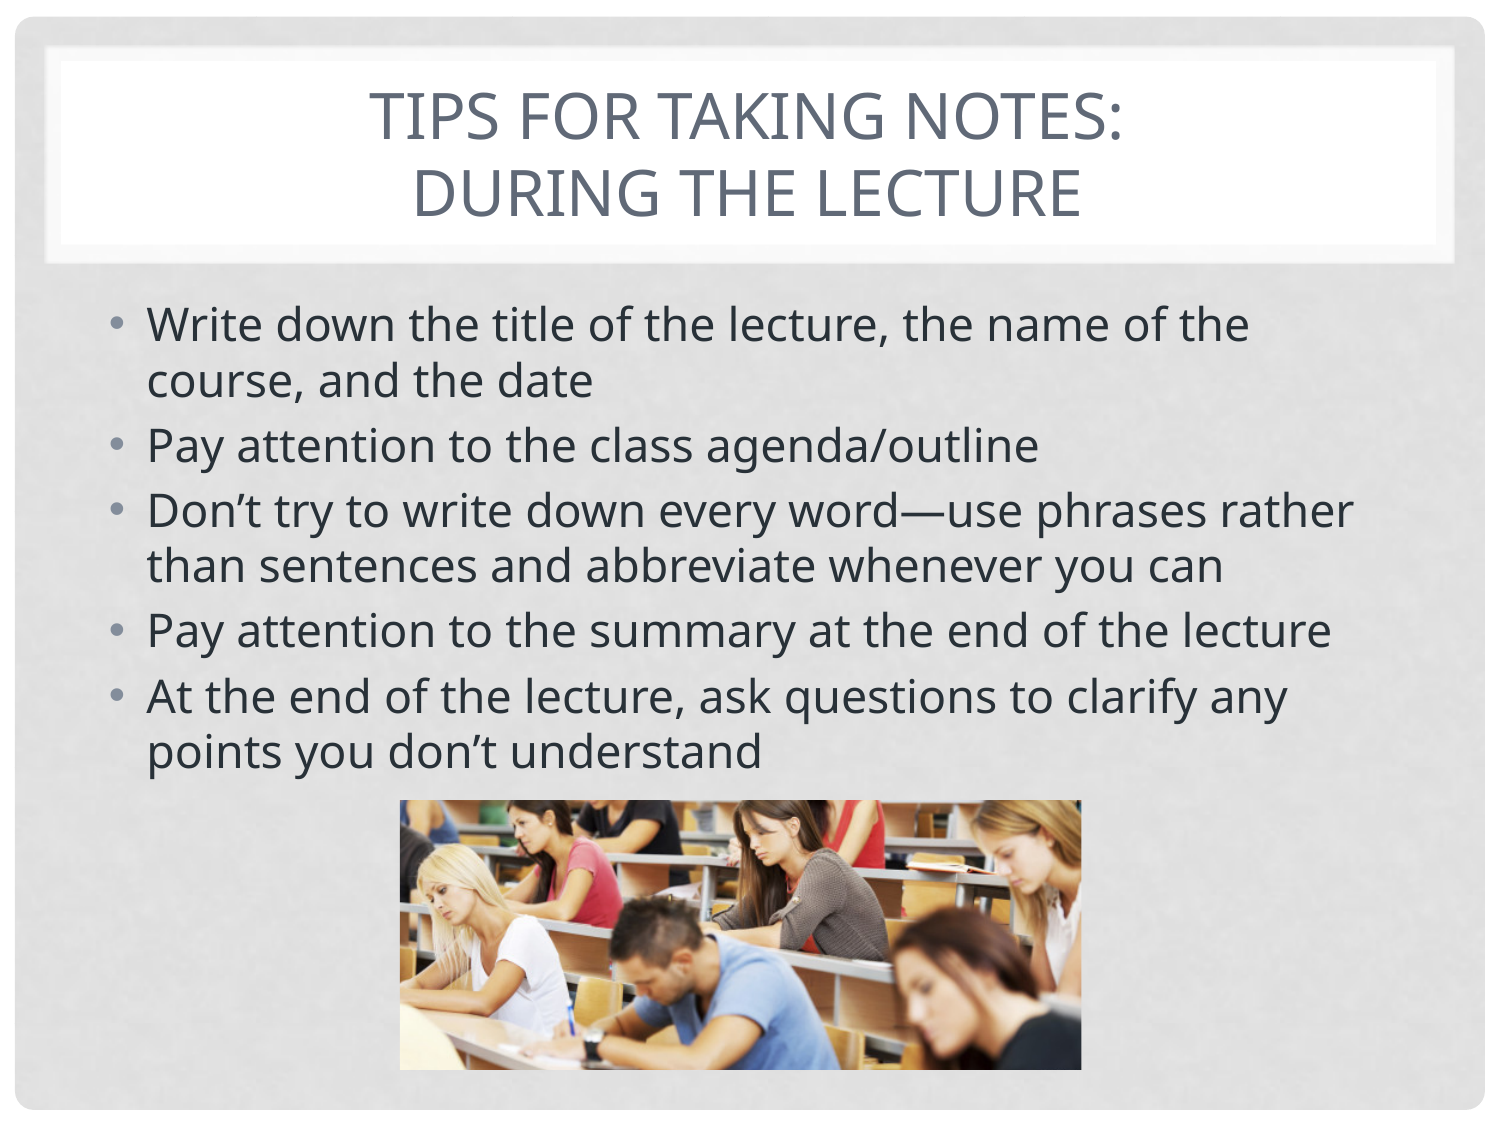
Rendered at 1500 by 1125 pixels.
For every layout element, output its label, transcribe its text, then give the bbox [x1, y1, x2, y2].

picture [399, 799, 1082, 1071]
title Tips for Taking Notes: During the Lecture [69, 66, 1425, 238]
list Write down the title of the lecture, the name of the course, and the date Pay attention to the class agenda/outline Don’t try to write down every word—use phrases rather than sentences and abbreviate whenever you can Pay attention to the summary at the end of the lecture At the end of the lecture, ask questions to clarify any points you don’t understand [75, 287, 1425, 863]
